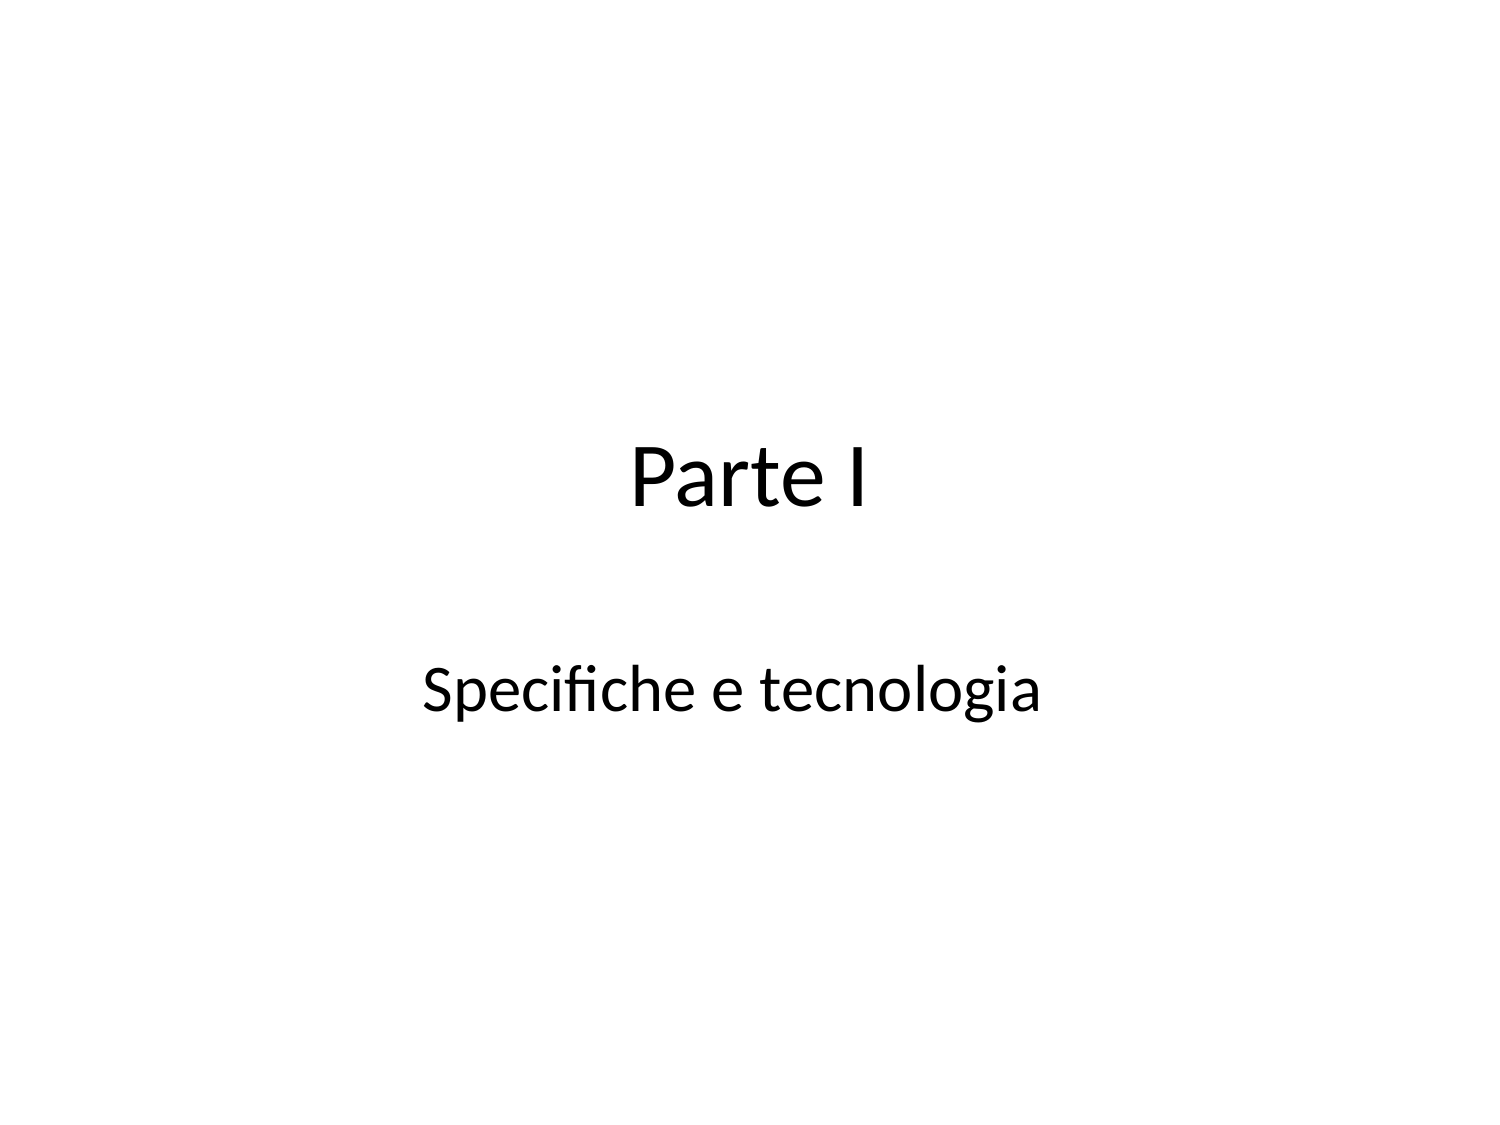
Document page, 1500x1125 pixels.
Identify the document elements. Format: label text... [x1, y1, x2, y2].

text_box Specifiche e tecnologia [407, 637, 1093, 925]
text_box Parte I [112, 349, 1388, 591]
